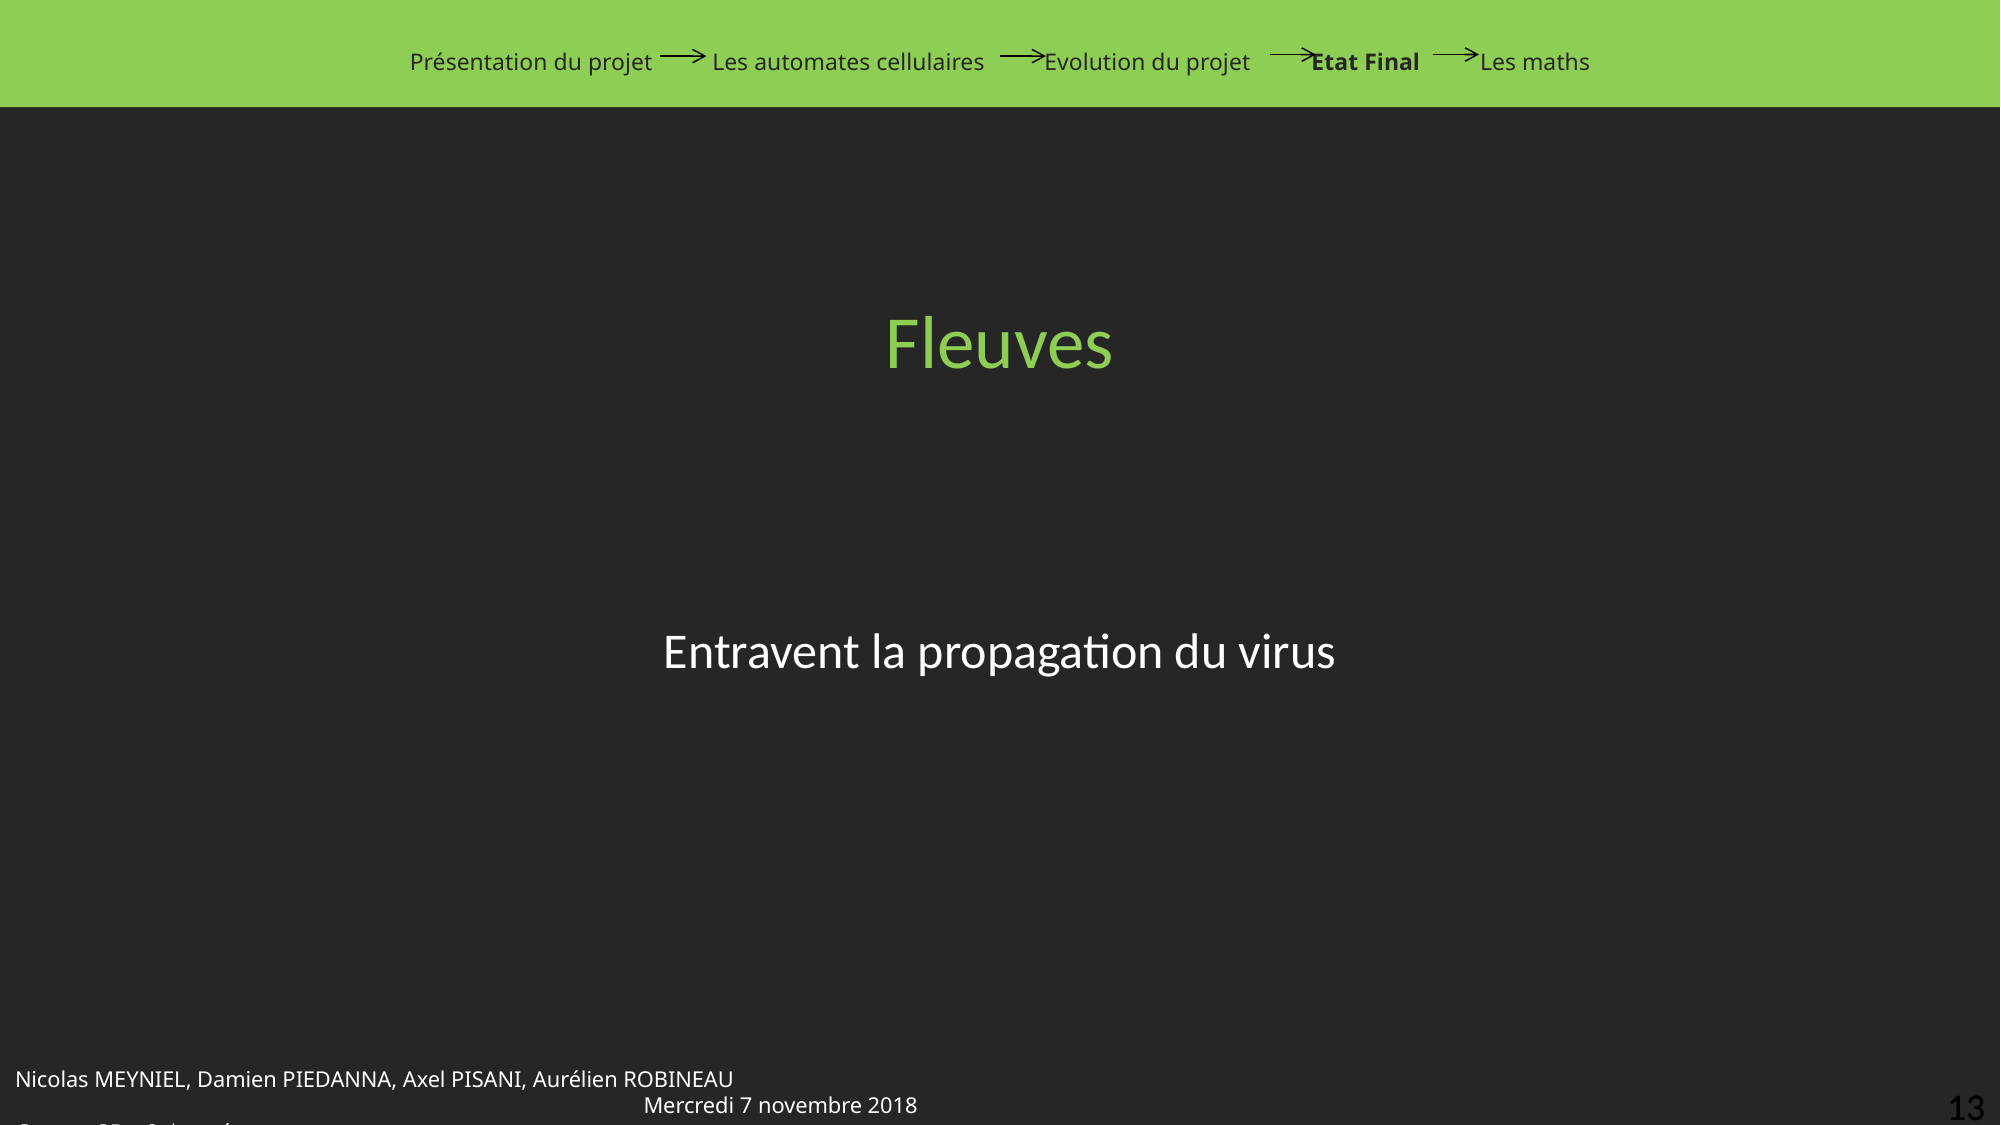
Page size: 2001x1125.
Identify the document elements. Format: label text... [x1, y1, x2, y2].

text_box Présentation du projet Les automates cellulaires Evolution du projet Etat Final Les maths [30, 26, 1970, 128]
text_box Fleuves [672, 285, 1327, 391]
text_box [0, 0, 2000, 108]
text_box Nicolas MEYNIEL, Damien PIEDANNA, Axel PISANI, Aurélien ROBINEAU Mercredi 7 novembre 2018 Groupe 3B – 2nd année [0, 1058, 2000, 1125]
text_box Entravent la propagation du virus [637, 611, 1363, 687]
